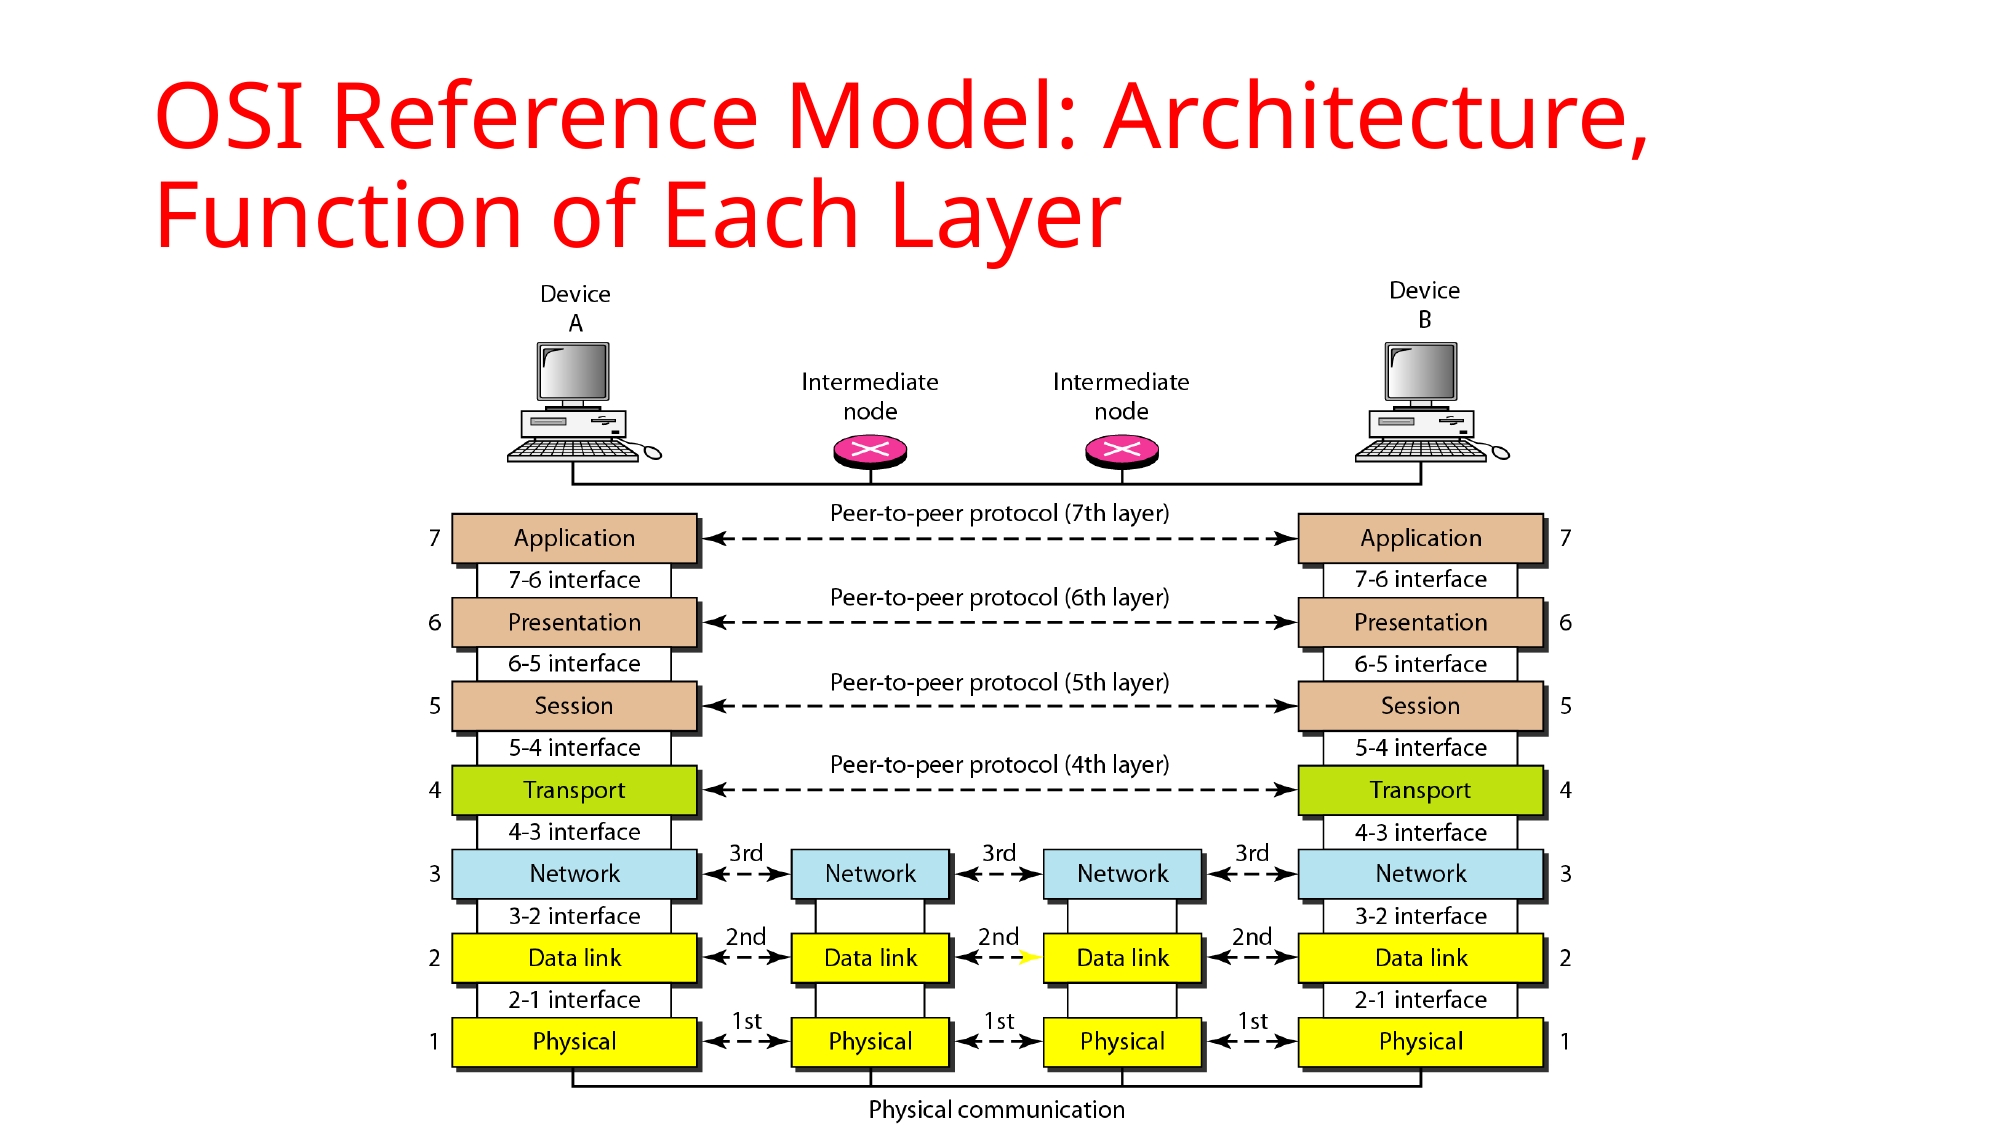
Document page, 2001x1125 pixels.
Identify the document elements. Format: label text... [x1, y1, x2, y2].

title OSI Reference Model: Architecture, Function of Each Layer [137, 59, 1863, 278]
picture [428, 277, 1572, 1124]
